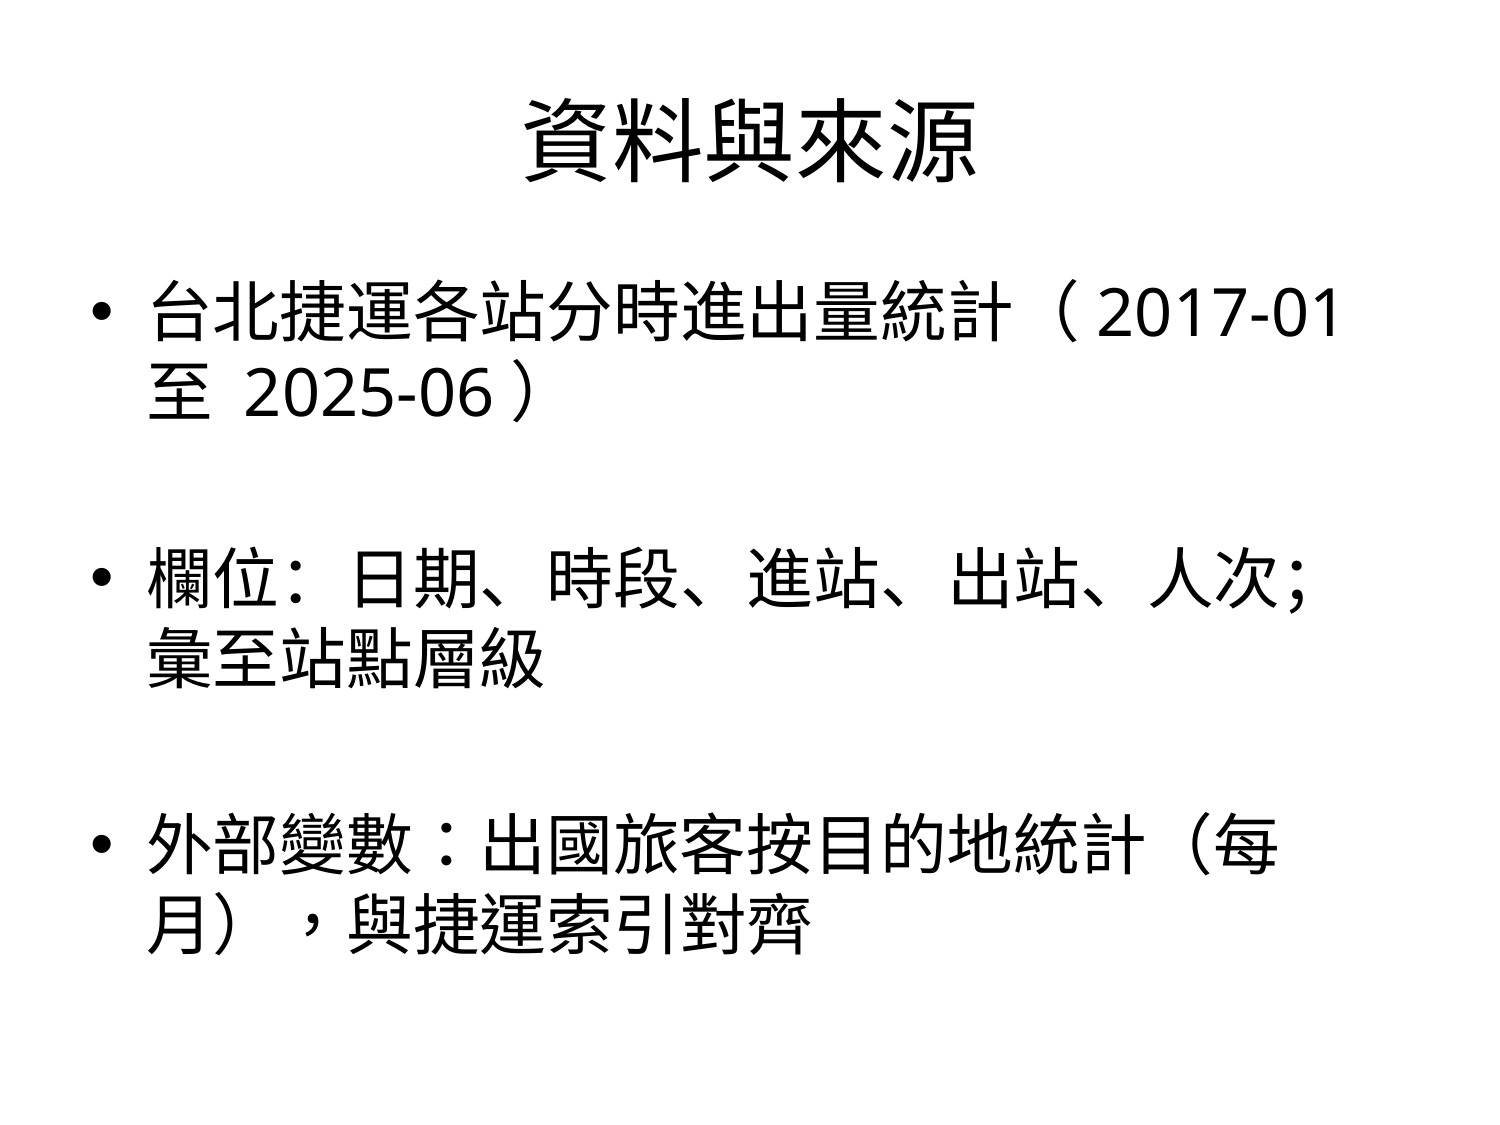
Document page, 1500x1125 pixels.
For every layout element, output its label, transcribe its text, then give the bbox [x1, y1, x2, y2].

title 資料與來源 [75, 45, 1425, 233]
list 台北捷運各站分時進出量統計（2017-01 至 2025-06） 欄位：日期、時段、進站、出站、人次；彙至站點層級 外部變數：出國旅客按目的地統計（每月），與捷運索引對齊 [75, 262, 1425, 1005]
